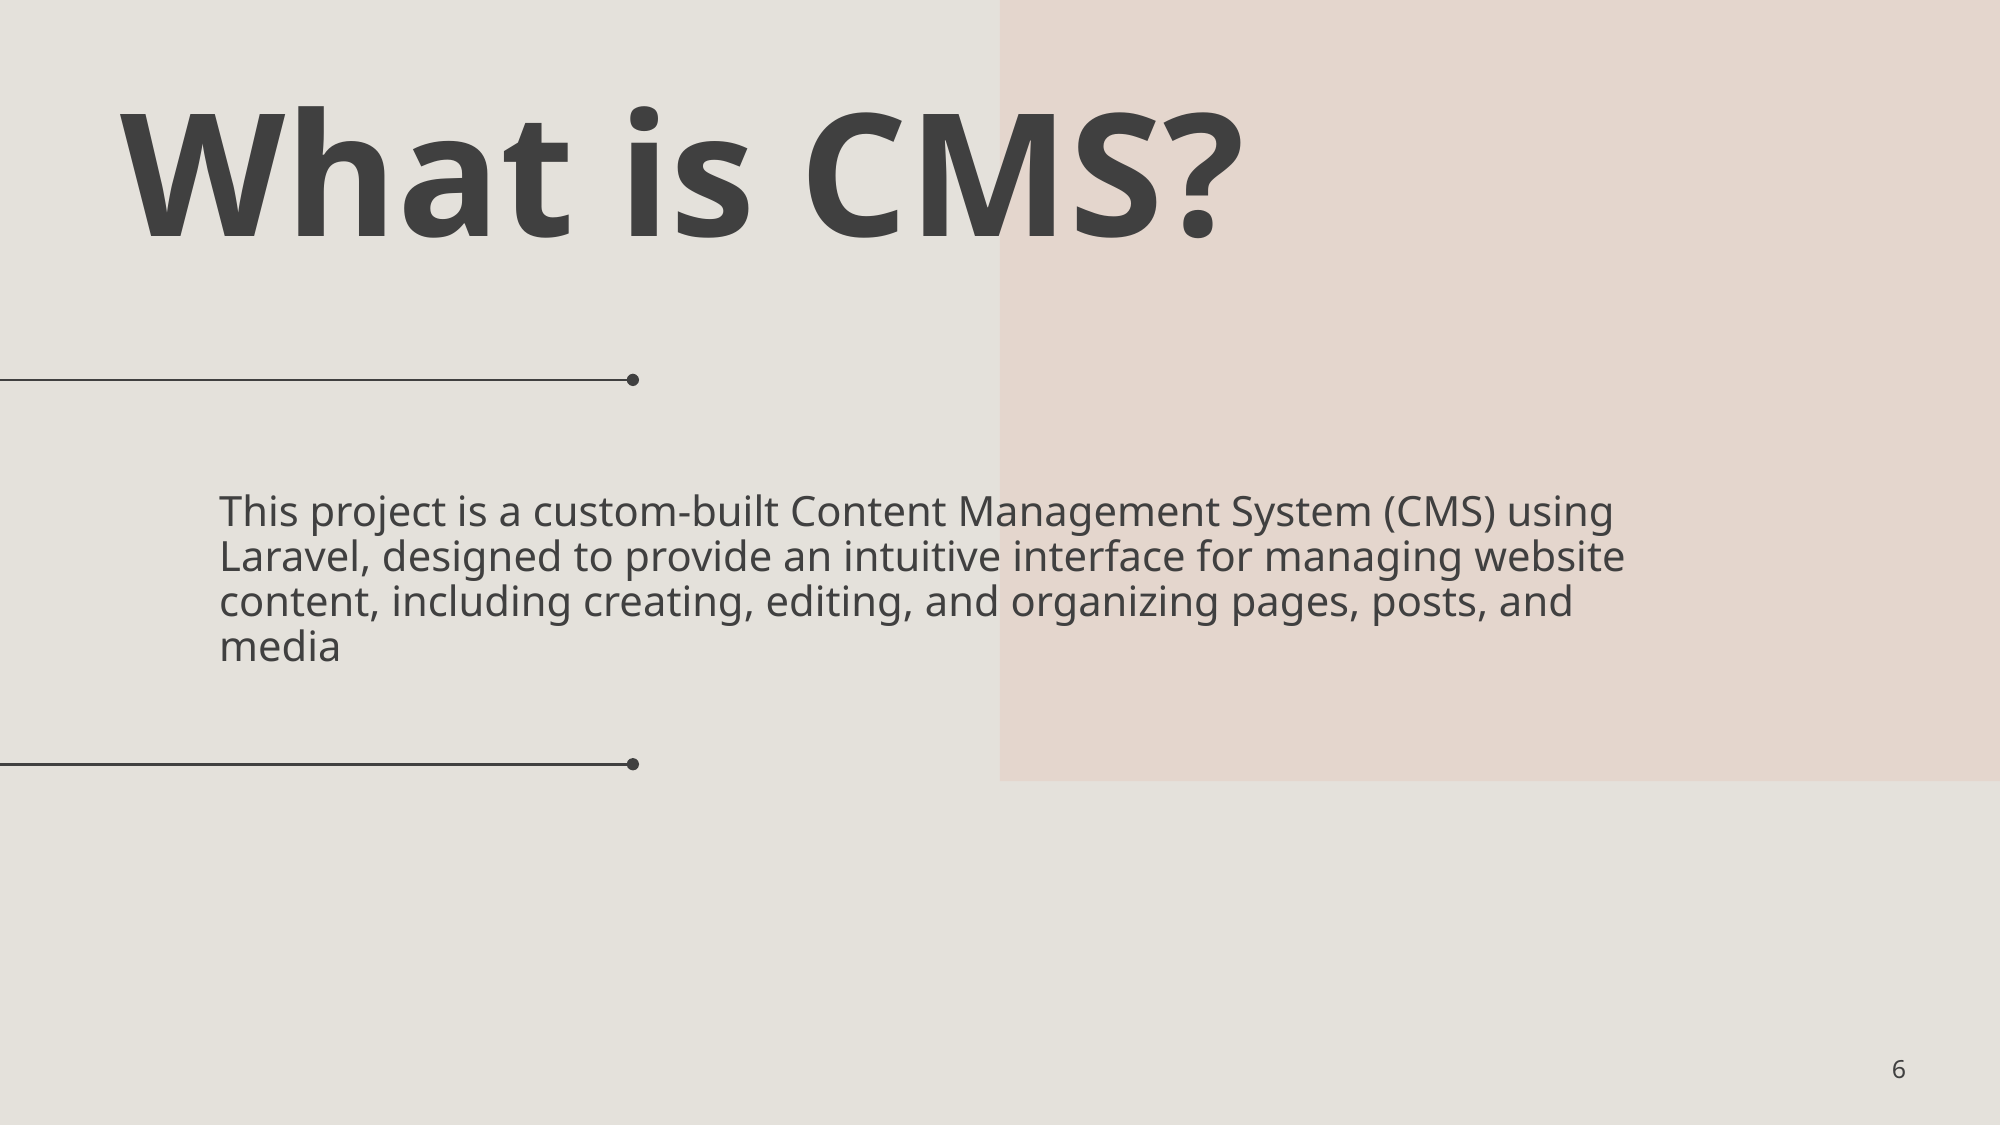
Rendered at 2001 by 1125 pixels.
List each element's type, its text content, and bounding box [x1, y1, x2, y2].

slide_number 6 [1863, 1050, 1935, 1091]
title What is CMS? [105, 75, 1899, 288]
list This project is a custom-built Content Management System (CMS) using Laravel, designed to provide an intuitive interface for managing website content, including creating, editing, and organizing pages, posts, and media [219, 483, 1679, 697]
